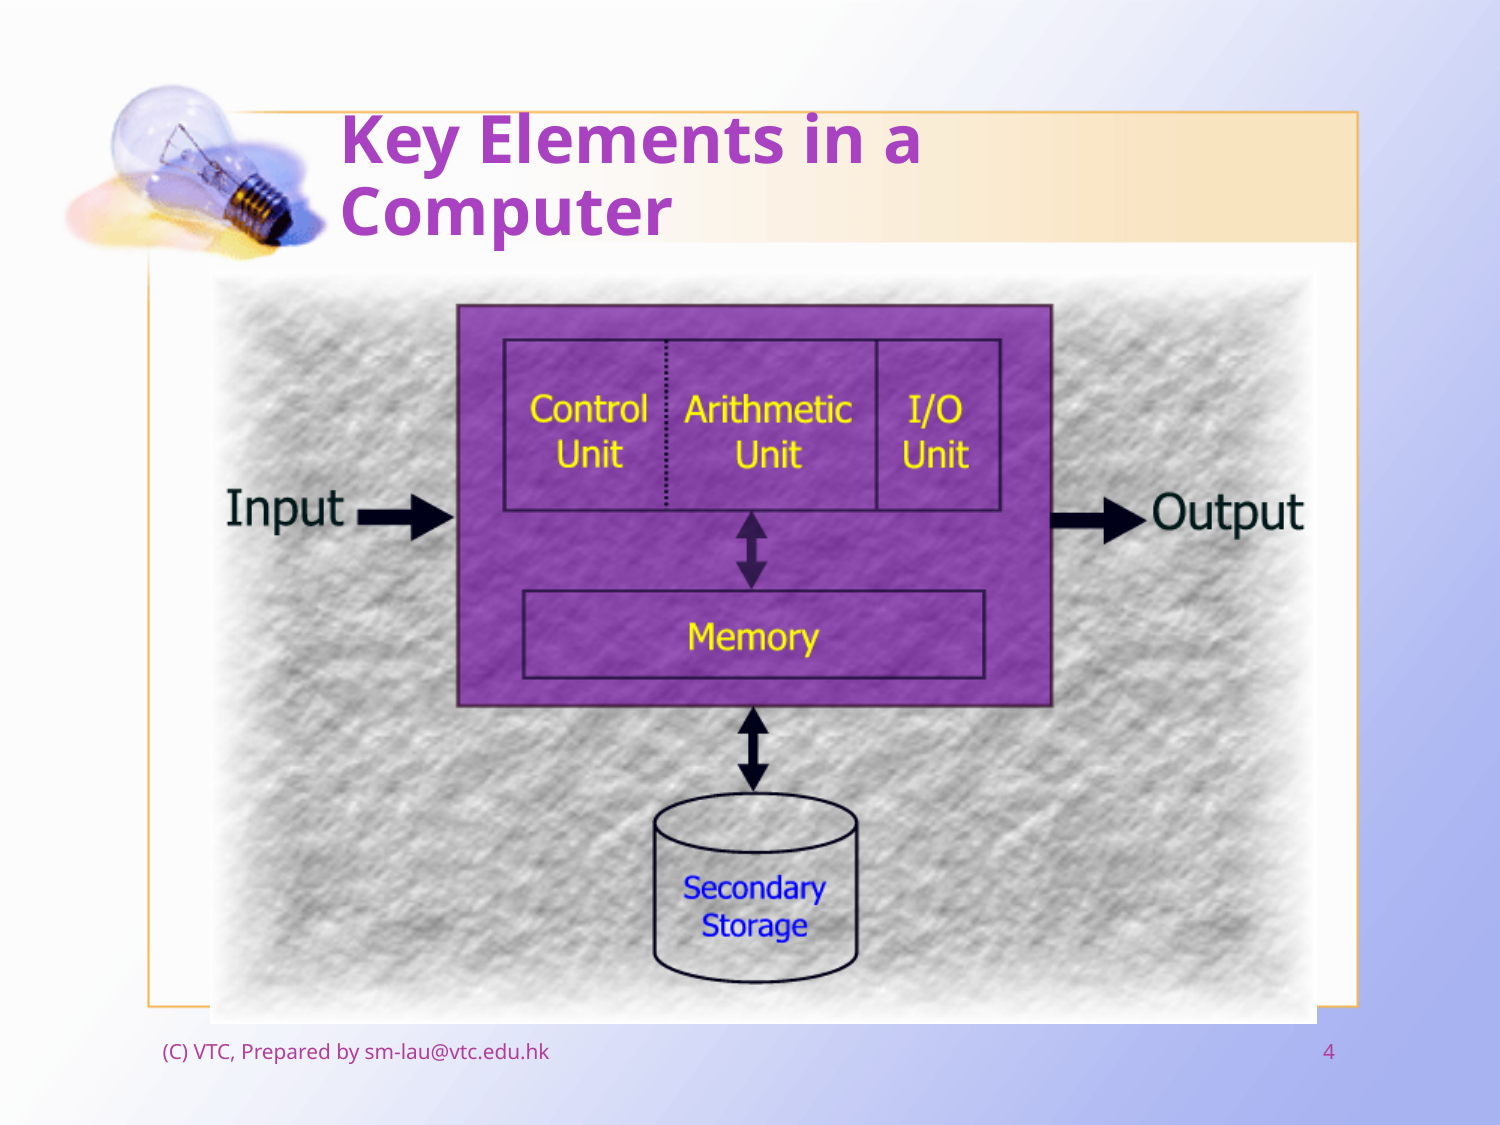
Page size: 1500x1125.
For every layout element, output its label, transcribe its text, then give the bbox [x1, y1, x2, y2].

picture [0, 0, 1500, 1125]
slide_number 4 [1237, 1024, 1351, 1076]
title Key Elements in a Computer [324, 134, 1276, 223]
footer (C) VTC, Prepared by sm-lau@vtc.edu.hk [147, 1024, 680, 1076]
